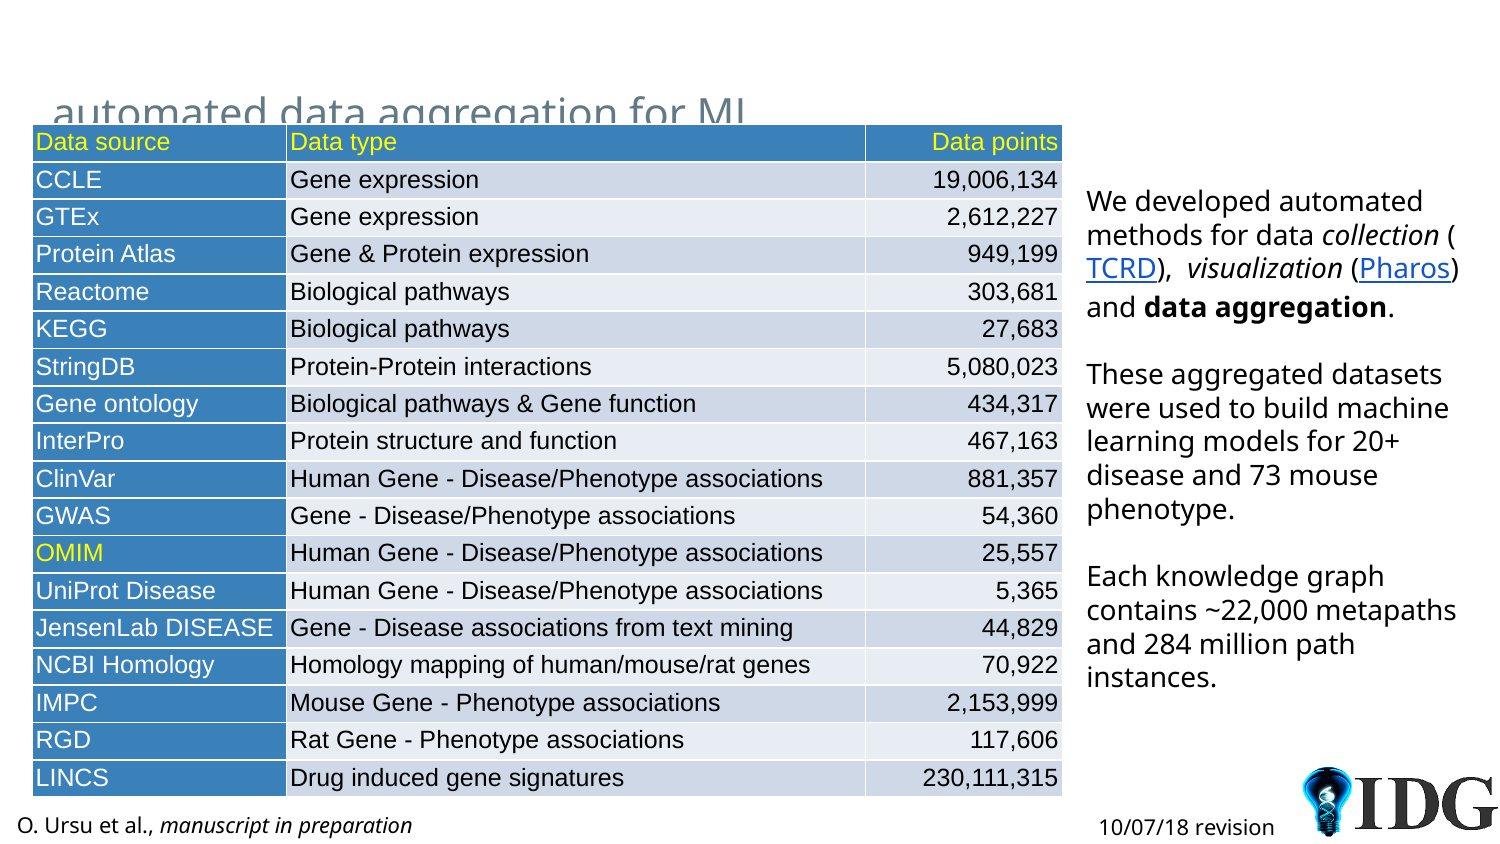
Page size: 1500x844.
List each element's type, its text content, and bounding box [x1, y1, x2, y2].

table_cell 54,360 [866, 499, 1062, 535]
table_cell Drug induced gene signatures [287, 761, 865, 796]
table_cell 2,153,999 [866, 686, 1062, 722]
table_cell 434,317 [866, 387, 1062, 422]
table_cell Human Gene - Disease/Phenotype associations [287, 574, 865, 609]
text_box We developed automated methods for data collection (TCRD), visualization (Pharos) and data aggregation. These aggregated datasets were used to build machine learning models for 20+ disease and 73 mouse phenotype. Each knowledge graph contains ~22,000 metapaths and 284 million path instances. [1071, 175, 1493, 735]
table_cell 117,606 [866, 723, 1062, 759]
table_cell ClinVar [33, 462, 286, 497]
table_cell 2,612,227 [866, 200, 1062, 236]
table_cell Biological pathways [287, 275, 865, 310]
table_cell InterPro [33, 424, 286, 460]
table_cell 27,683 [866, 312, 1062, 348]
table_cell RGD [33, 723, 286, 759]
table_cell 25,557 [866, 536, 1062, 572]
table_cell Gene - Disease/Phenotype associations [287, 499, 865, 535]
picture [1301, 763, 1500, 839]
table_cell 70,922 [866, 649, 1062, 684]
text_box 10/07/18 revision [1083, 806, 1291, 844]
table_cell KEGG [33, 312, 286, 348]
table_cell IMPC [33, 686, 286, 722]
table_cell 230,111,315 [866, 761, 1062, 796]
table_cell Protein structure and function [287, 424, 865, 460]
table_cell StringDB [33, 349, 286, 385]
table_cell 303,681 [866, 275, 1062, 310]
title automated data aggregation for ML [37, 3, 1429, 152]
table_cell UniProt Disease [33, 574, 286, 609]
table_cell 949,199 [866, 237, 1062, 273]
table_cell OMIM [33, 536, 286, 572]
table_header Data source [33, 125, 286, 161]
table_header Data points [866, 125, 1062, 161]
table_cell 19,006,134 [866, 163, 1062, 198]
table_cell GWAS [33, 499, 286, 535]
table_cell LINCS [33, 761, 286, 796]
table_cell GTEx [33, 200, 286, 236]
table_cell CCLE [33, 163, 286, 198]
table_cell 467,163 [866, 424, 1062, 460]
table_header Data type [287, 125, 865, 161]
table_cell 5,080,023 [866, 349, 1062, 385]
table_cell JensenLab DISEASE [33, 611, 286, 647]
table_cell Homology mapping of human/mouse/rat genes [287, 649, 865, 684]
table_cell Gene expression [287, 200, 865, 236]
table_cell 881,357 [866, 462, 1062, 497]
table_cell Protein-Protein interactions [287, 349, 865, 385]
table_cell Protein Atlas [33, 237, 286, 273]
table_cell Human Gene - Disease/Phenotype associations [287, 536, 865, 572]
table_cell Human Gene - Disease/Phenotype associations [287, 462, 865, 497]
table_cell Reactome [33, 275, 286, 310]
table_cell Mouse Gene - Phenotype associations [287, 686, 865, 722]
table_cell Biological pathways & Gene function [287, 387, 865, 422]
table_cell 5,365 [866, 574, 1062, 609]
table_cell Gene & Protein expression [287, 237, 865, 273]
table_cell Gene expression [287, 163, 865, 198]
table_cell 44,829 [866, 611, 1062, 647]
table_cell Biological pathways [287, 312, 865, 348]
table_cell NCBI Homology [33, 649, 286, 684]
text_box O. Ursu et al., manuscript in preparation [2, 804, 841, 844]
table_cell Gene ontology [33, 387, 286, 422]
table_cell Gene - Disease associations from text mining [287, 611, 865, 647]
table_cell Rat Gene - Phenotype associations [287, 723, 865, 759]
